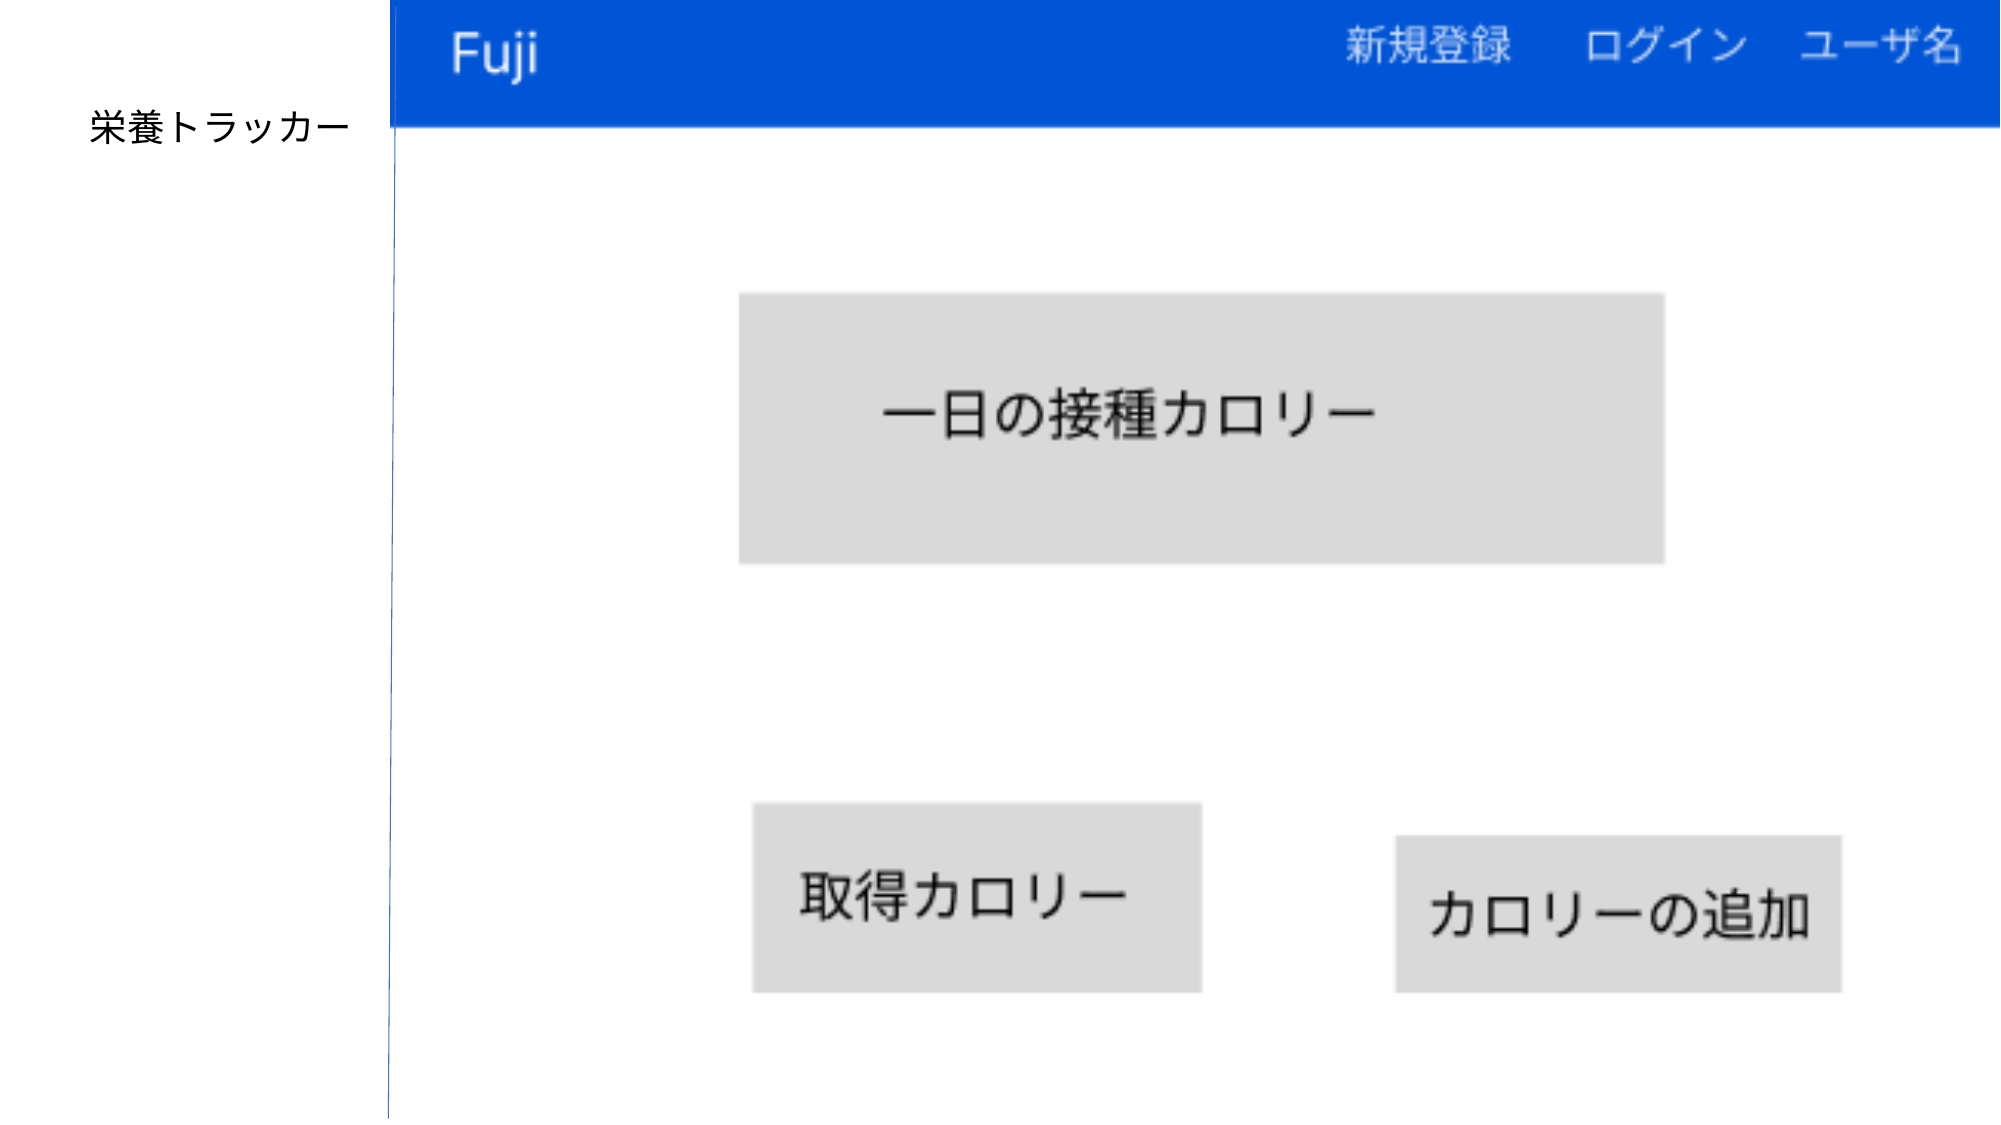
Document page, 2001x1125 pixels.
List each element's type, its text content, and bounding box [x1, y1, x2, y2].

text_box 栄養トラッカー [74, 96, 388, 202]
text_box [388, 6, 396, 1119]
picture [390, 0, 2000, 1125]
